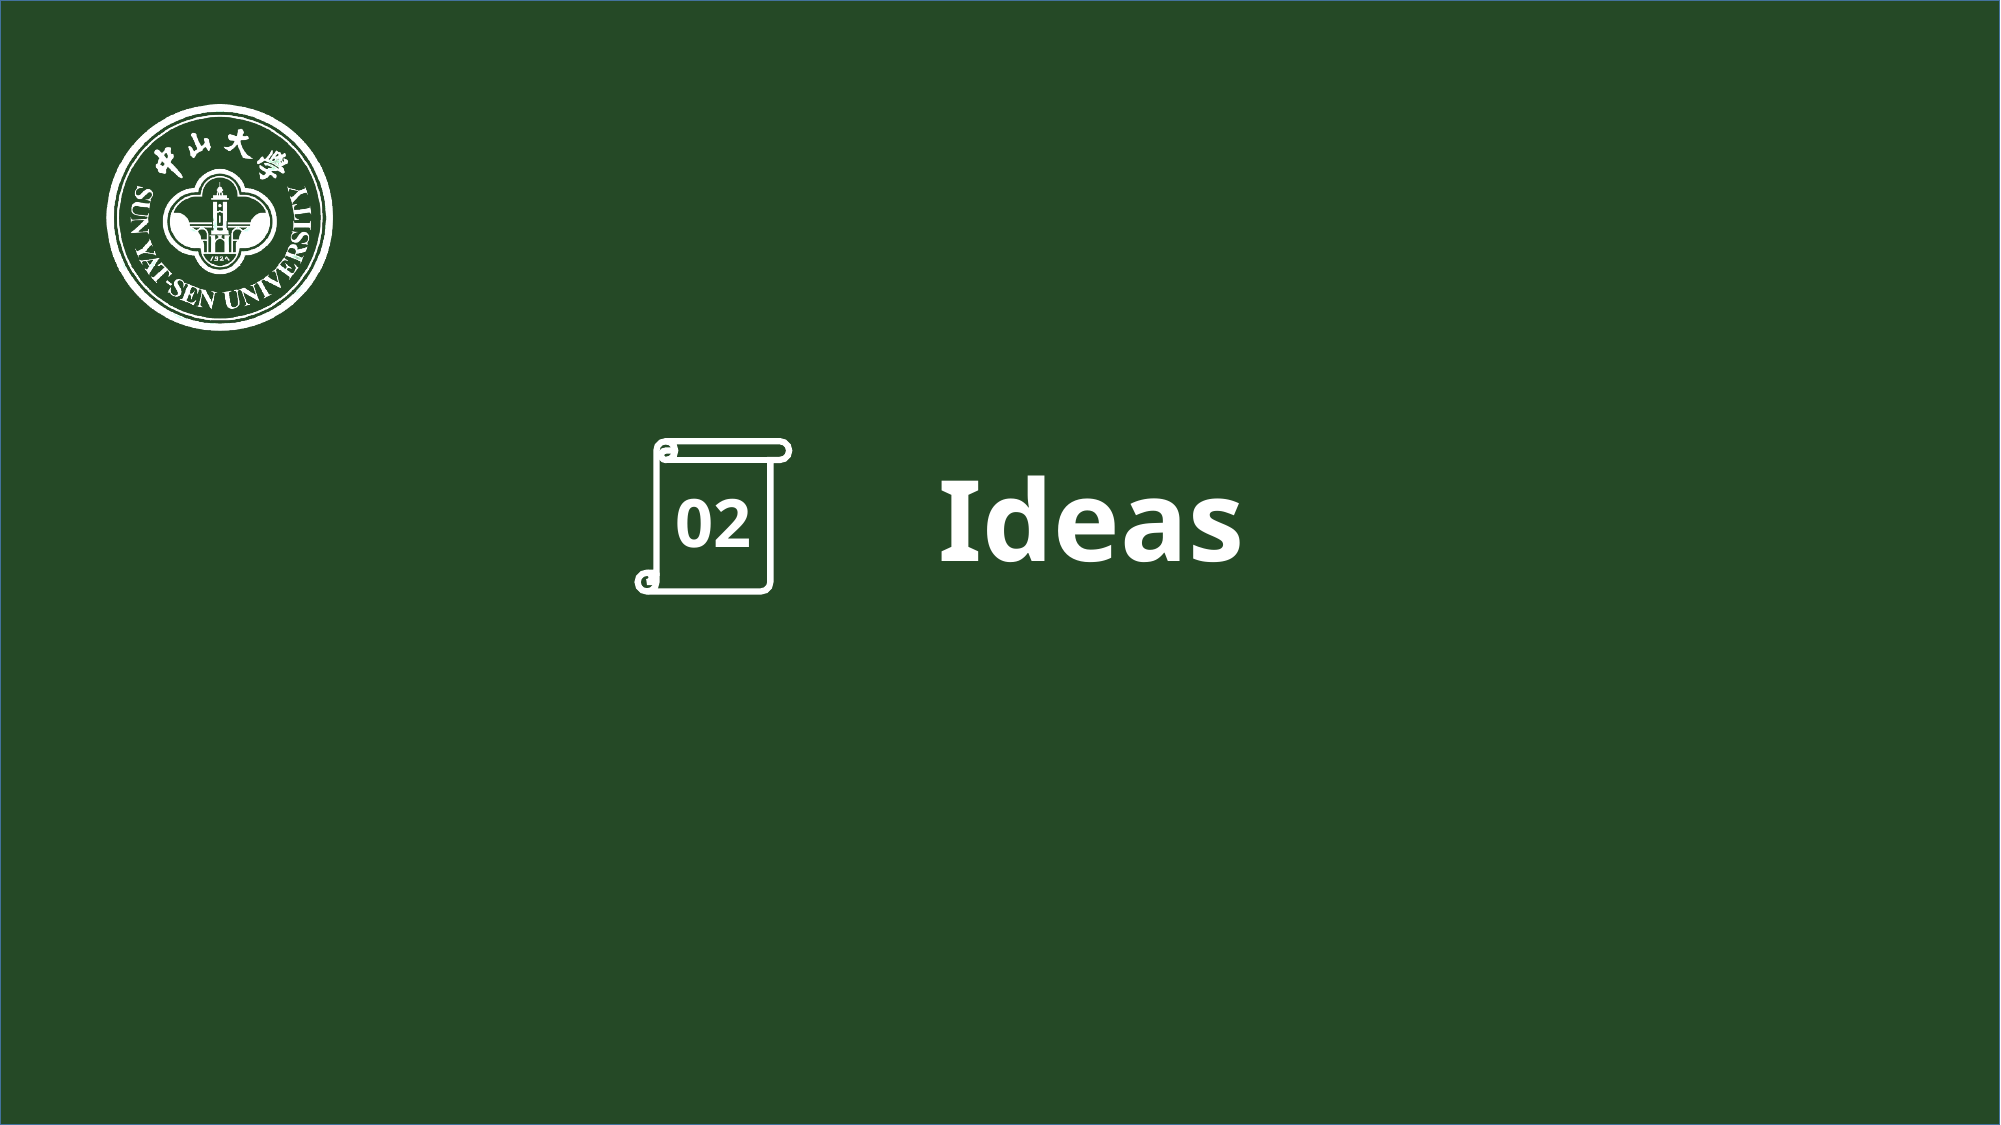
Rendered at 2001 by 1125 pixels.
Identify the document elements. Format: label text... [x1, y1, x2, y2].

picture [106, 104, 333, 331]
text_box 02 [636, 440, 791, 593]
text_box Ideas [788, 330, 1395, 703]
text_box [0, 0, 2000, 1125]
